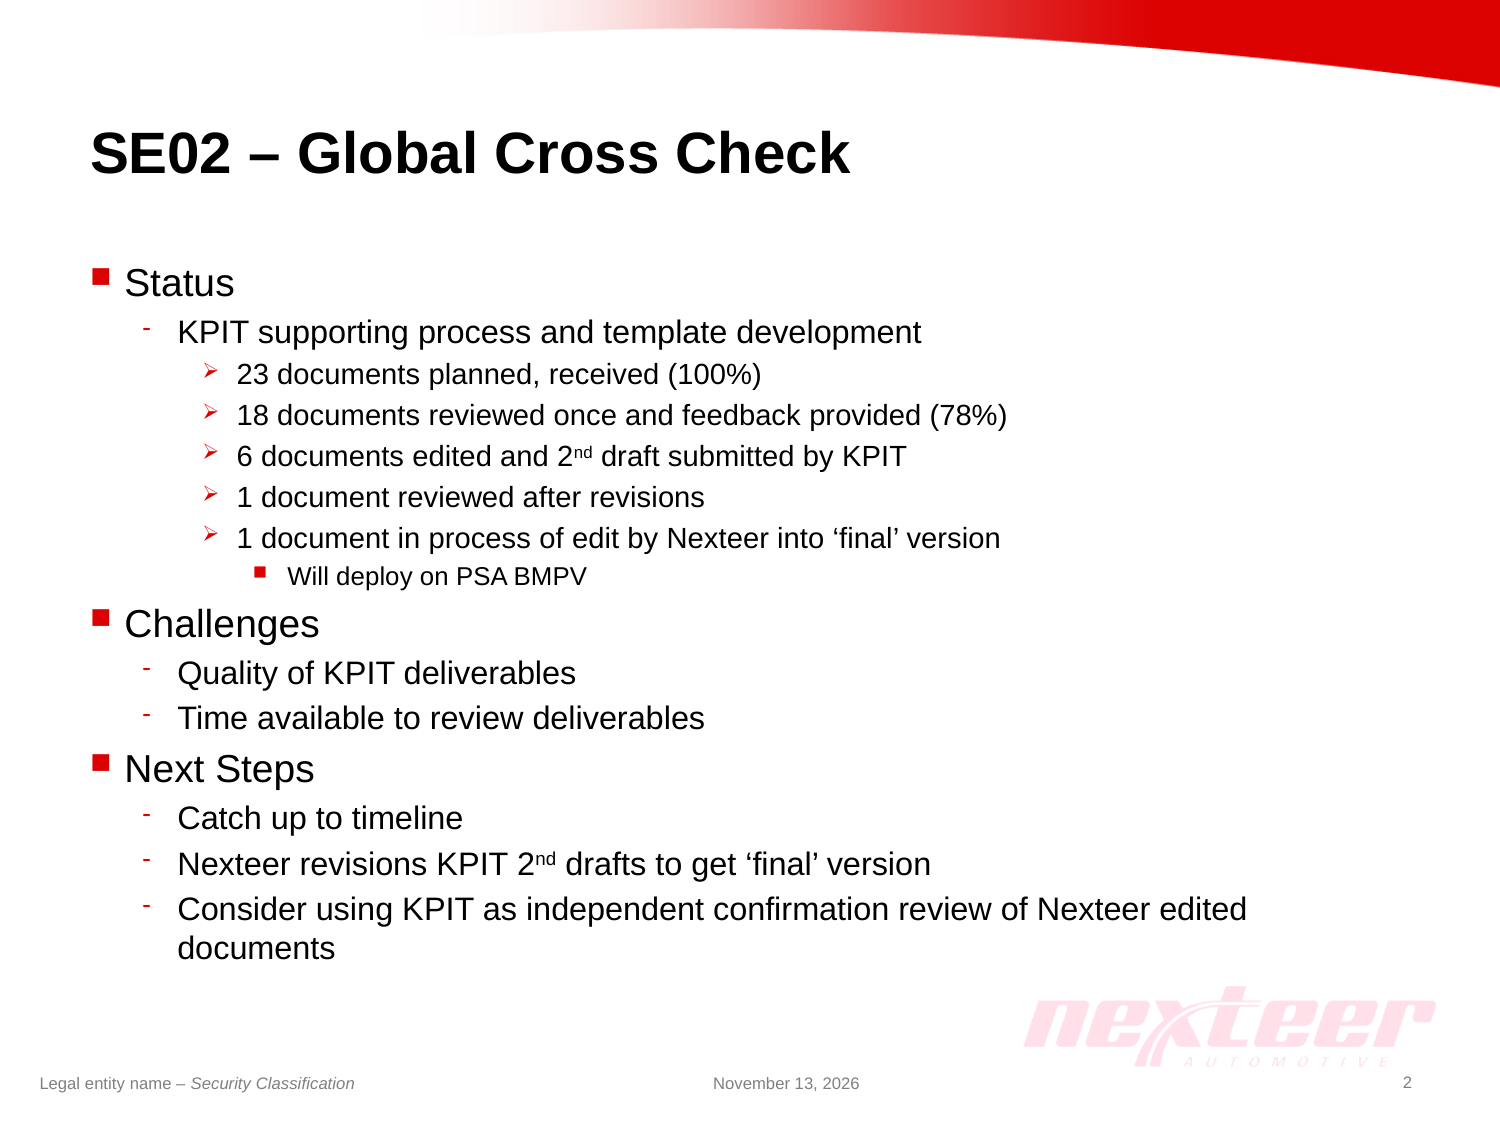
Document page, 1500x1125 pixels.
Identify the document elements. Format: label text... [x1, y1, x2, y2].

picture [0, 0, 1500, 953]
title SE02 – Global Cross Check [74, 74, 1426, 226]
list Status KPIT supporting process and template development 23 documents planned, received (100%) 18 documents reviewed once and feedback provided (78%) 6 documents edited and 2nd draft submitted by KPIT 1 document reviewed after revisions 1 document in process of edit by Nexteer into ‘final’ version Will deploy on PSA BMPV Challenges Quality of KPIT deliverables Time available to review deliverables Next Steps Catch up to timeline Nexteer revisions KPIT 2nd drafts to get ‘final’ version Consider using KPIT as independent confirmation review of Nexteer edited documents [74, 249, 1426, 976]
